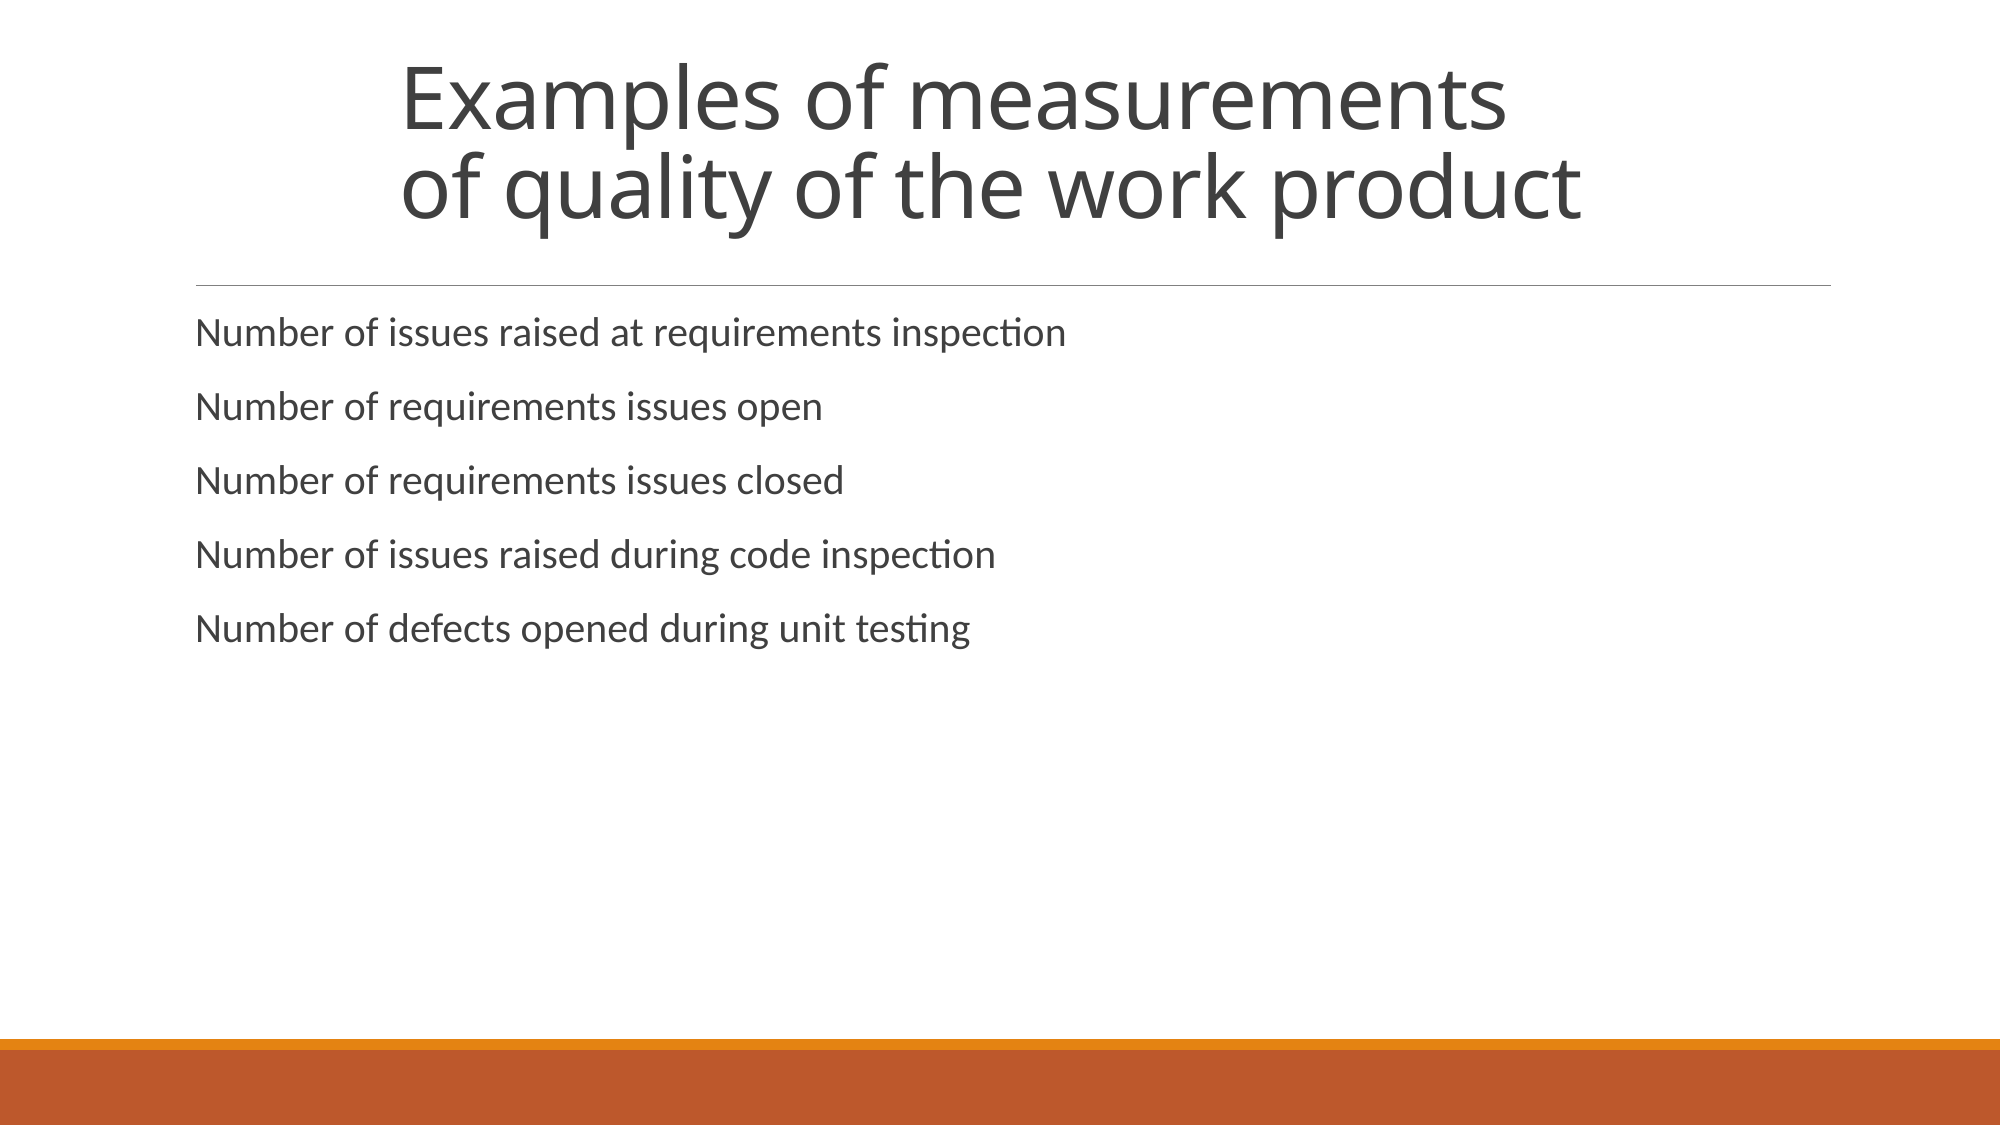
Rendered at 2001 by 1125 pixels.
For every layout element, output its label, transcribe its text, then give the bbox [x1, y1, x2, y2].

list Number of issues raised at requirements inspection Number of requirements issues open Number of requirements issues closed Number of issues raised during code inspection Number of defects opened during unit testing [180, 302, 1830, 963]
title Examples of measurements of quality of the work product [384, 47, 1623, 244]
